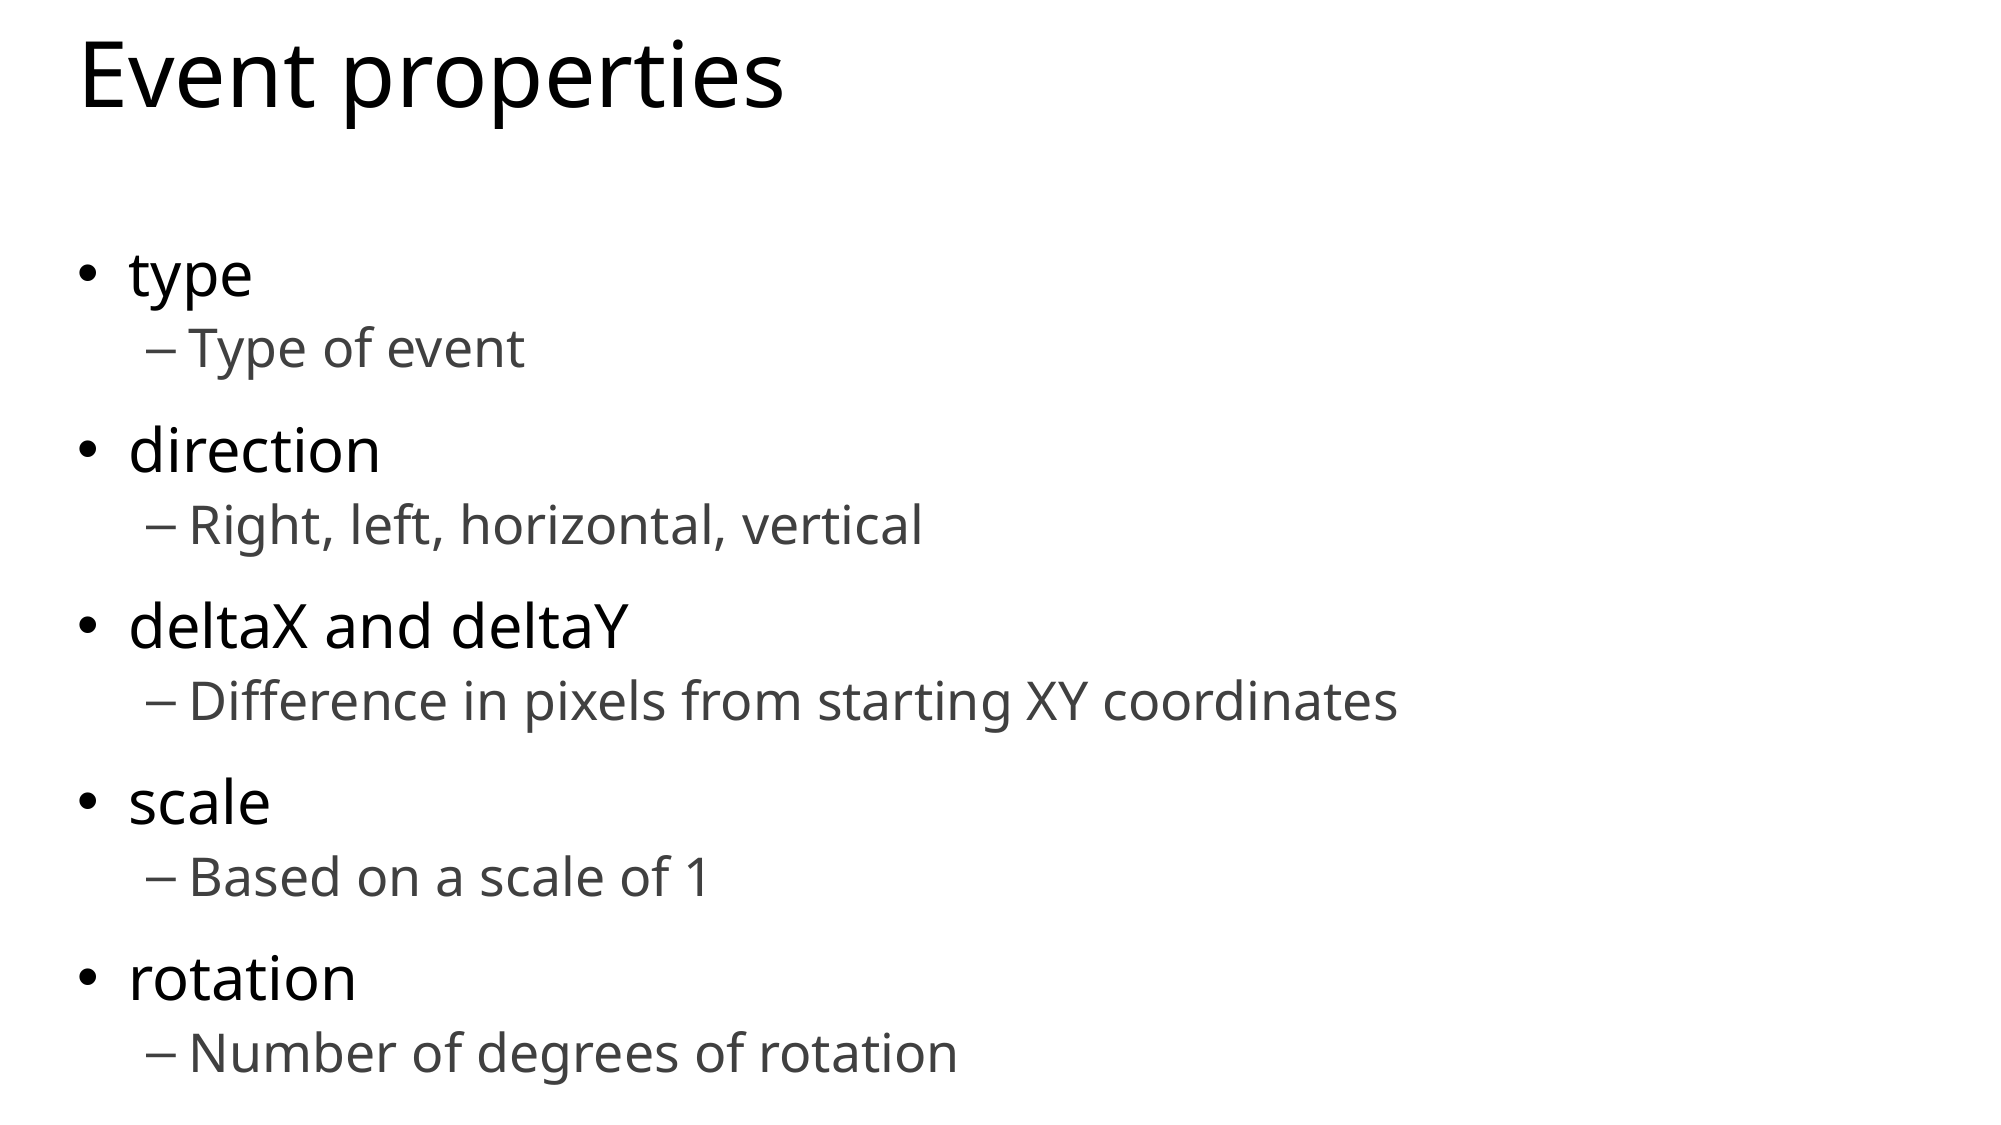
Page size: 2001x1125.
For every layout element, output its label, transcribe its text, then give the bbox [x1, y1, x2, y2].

title Event properties [62, 29, 1953, 205]
list type Type of event direction Right, left, horizontal, vertical deltaX and deltaY Difference in pixels from starting XY coordinates scale Based on a scale of 1 rotation Number of degrees of rotation [62, 227, 1953, 1096]
